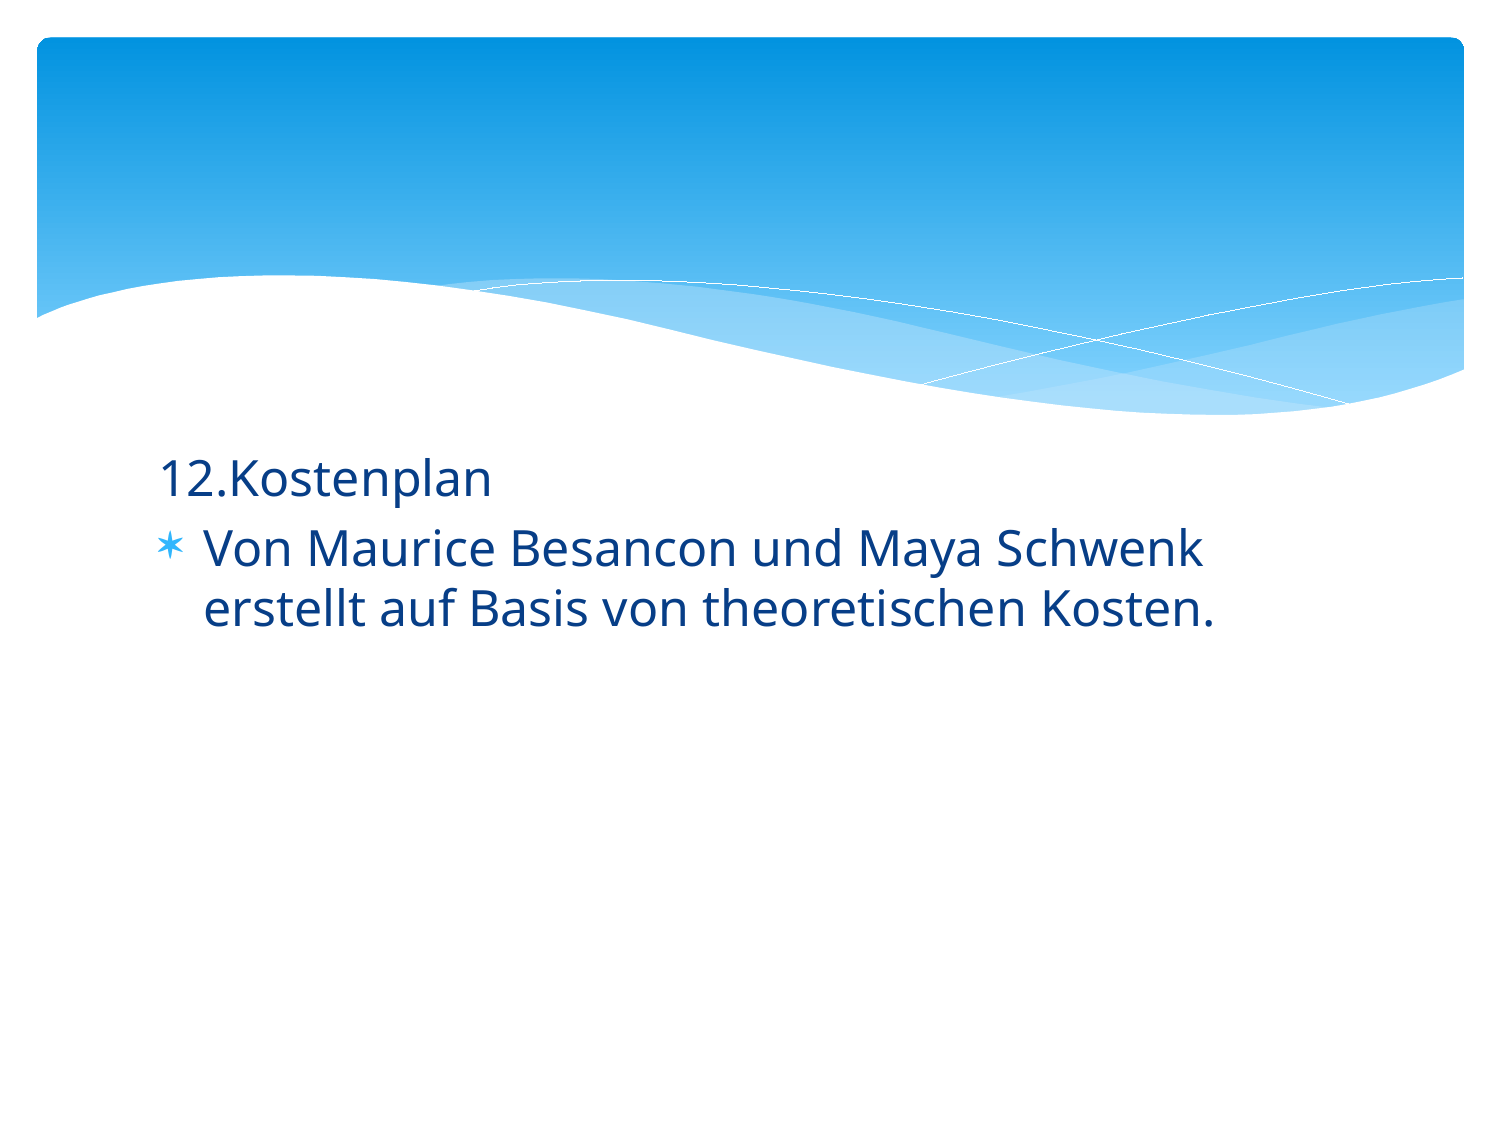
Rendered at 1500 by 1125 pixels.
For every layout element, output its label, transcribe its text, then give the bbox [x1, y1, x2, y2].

list 12.Kostenplan Von Maurice Besancon und Maya Schwenk erstellt auf Basis von theoretischen Kosten. [143, 438, 1359, 1005]
